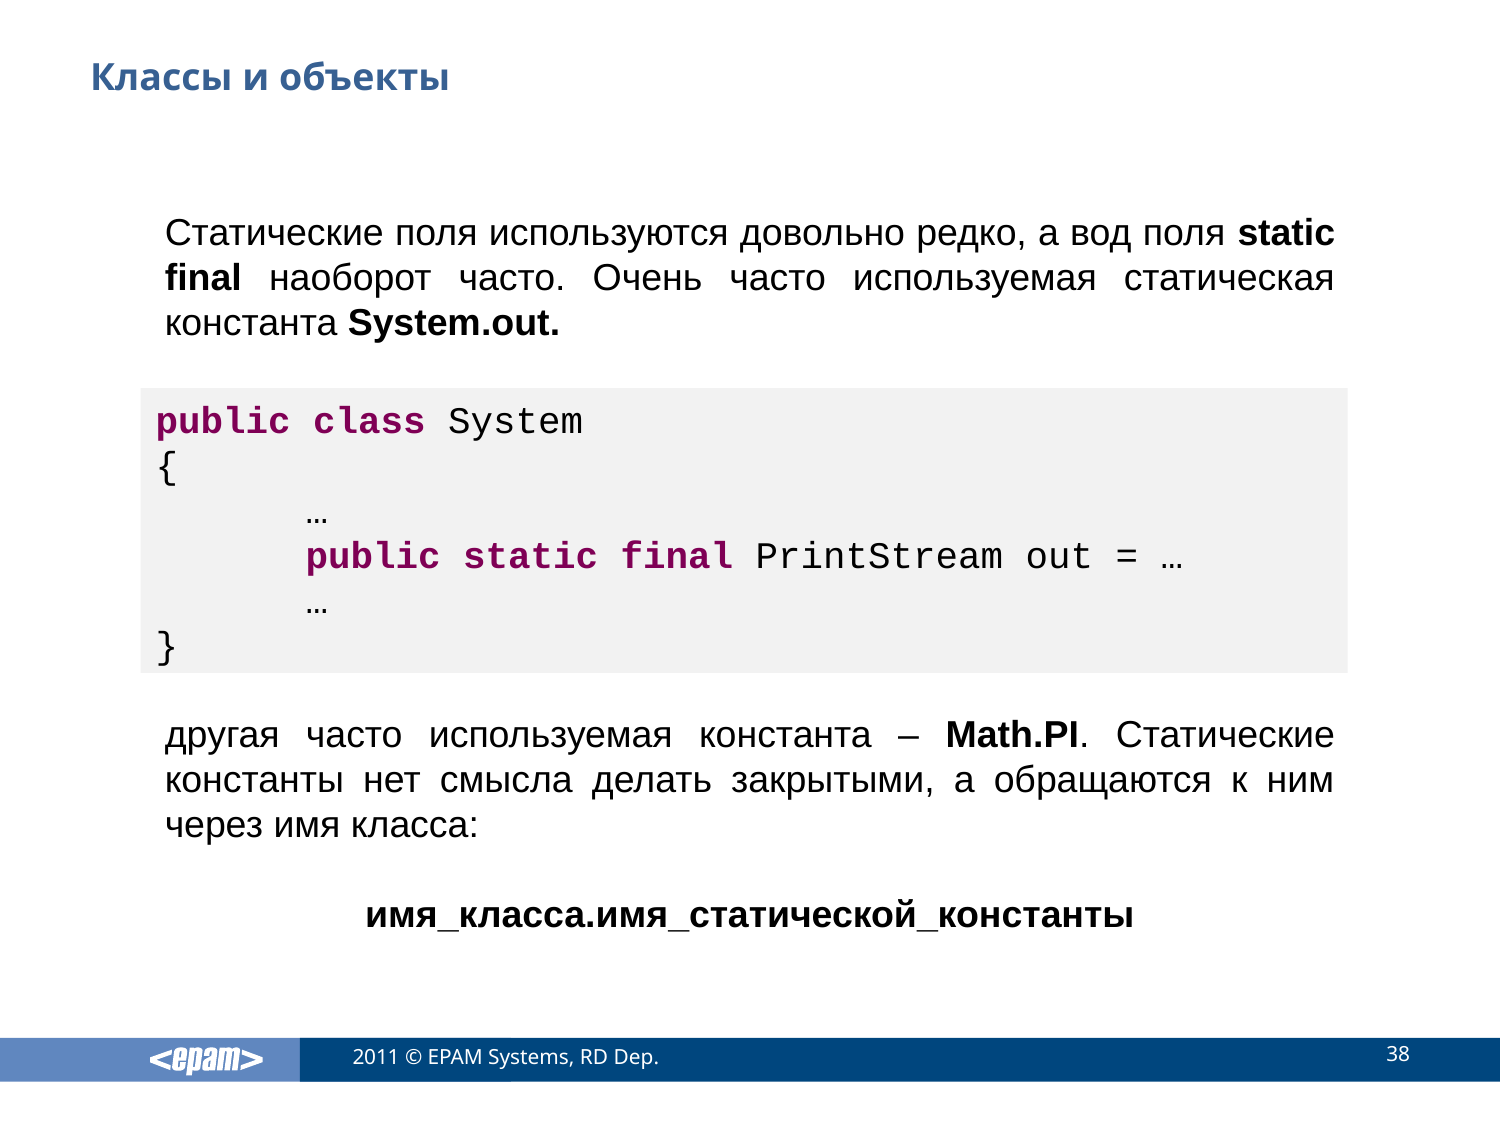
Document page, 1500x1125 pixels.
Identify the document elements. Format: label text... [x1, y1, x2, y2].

footer 2011 © EPAM Systems, RD Dep. [337, 1028, 738, 1088]
slide_number 38 [1262, 1025, 1425, 1085]
list Статические поля используются довольно редко, а вод поля static final наоборот часто. Очень часто используемая статическая константа System.out. другая часто используемая константа – Math.PI. Статические константы нет смысла делать закрытыми, а обращаются к ним через имя класса: имя_класса.имя_статической_константы [150, 200, 1350, 988]
text_box public class System { … public static final PrintStream out = … … } [140, 388, 1348, 673]
title Классы и объекты [75, 45, 1425, 163]
